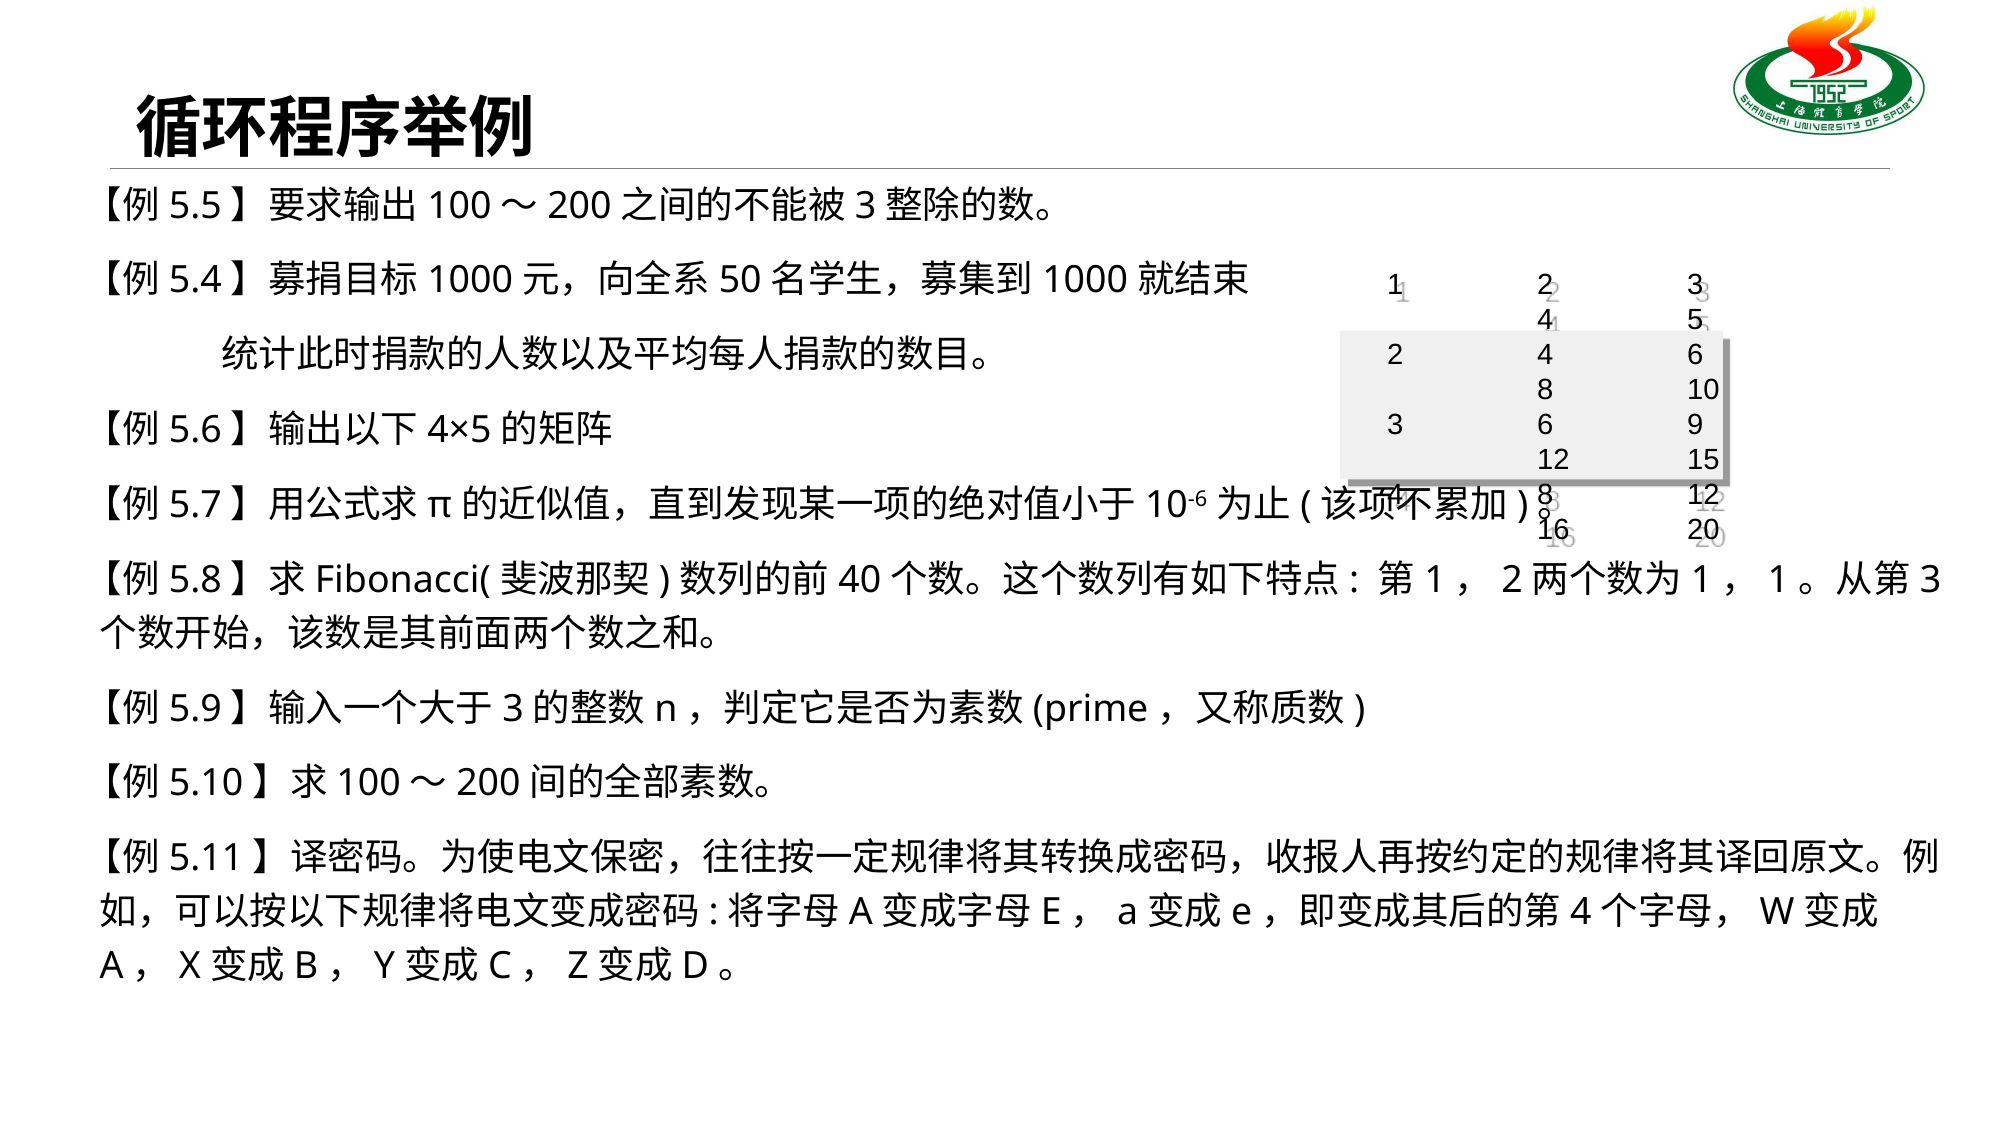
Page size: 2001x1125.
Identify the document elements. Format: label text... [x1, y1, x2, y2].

text_box 1 2 3 4 5 2 4 6 8 10 3 6 9 12 15 4 8 12 16 20 [1339, 330, 1723, 480]
picture [1730, 0, 1927, 135]
title 循环程序举例 [120, 44, 1846, 173]
